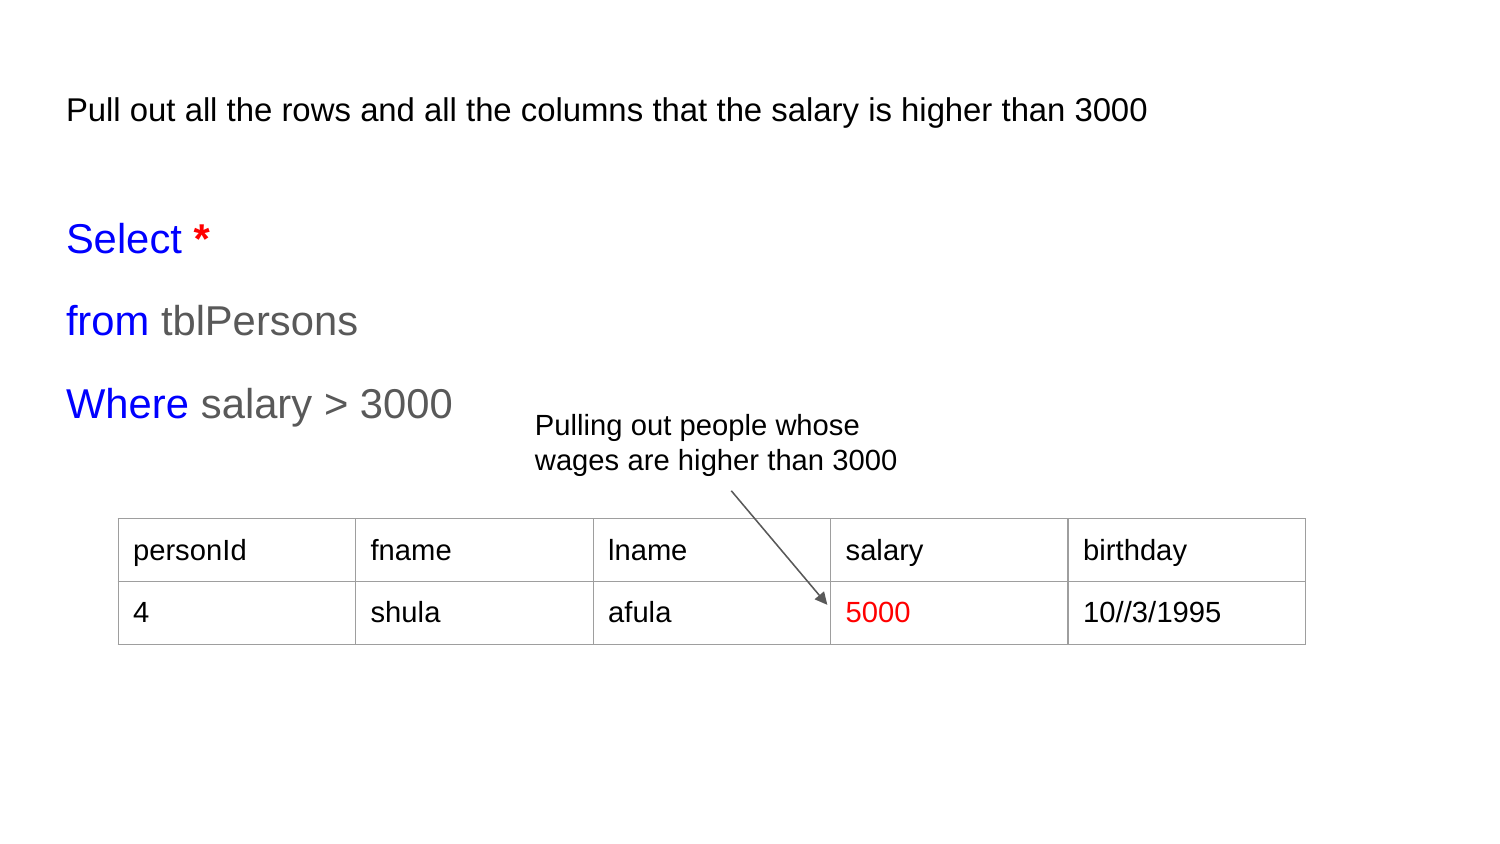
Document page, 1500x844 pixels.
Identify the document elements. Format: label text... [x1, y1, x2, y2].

list Select * from tblPersons Where salary > 3000 [51, 189, 1449, 750]
table_header salary [832, 519, 1067, 581]
table_cell 10//3/1995 [1069, 582, 1305, 644]
table_cell 4 [119, 582, 355, 644]
text_box Pulling out people whose wages are higher than 3000 [520, 390, 943, 491]
title Pull out all the rows and all the columns that the salary is higher than 3000 [51, 72, 1449, 167]
table_header lname [594, 519, 725, 581]
table_cell 5000 [831, 582, 1067, 644]
table_cell afula [594, 582, 830, 644]
table_header personId [119, 519, 355, 581]
table_header birthday [1069, 519, 1305, 581]
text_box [731, 491, 828, 606]
table_cell shula [356, 582, 593, 644]
table_header fname [356, 519, 593, 581]
